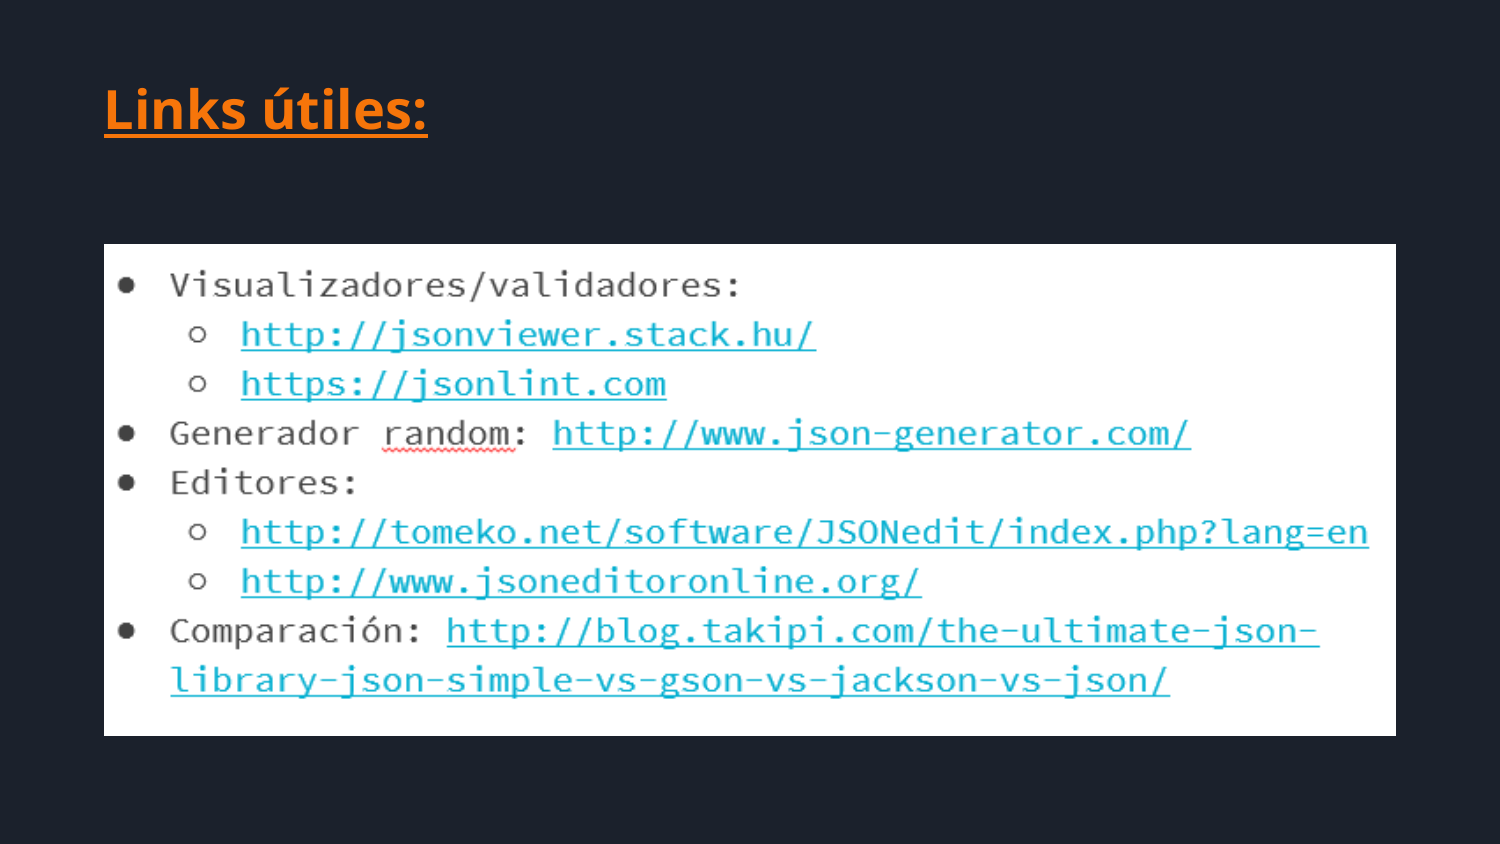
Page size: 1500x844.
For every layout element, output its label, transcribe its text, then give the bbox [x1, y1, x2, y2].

text_box Links útiles: [88, 60, 579, 156]
picture [104, 244, 1396, 736]
